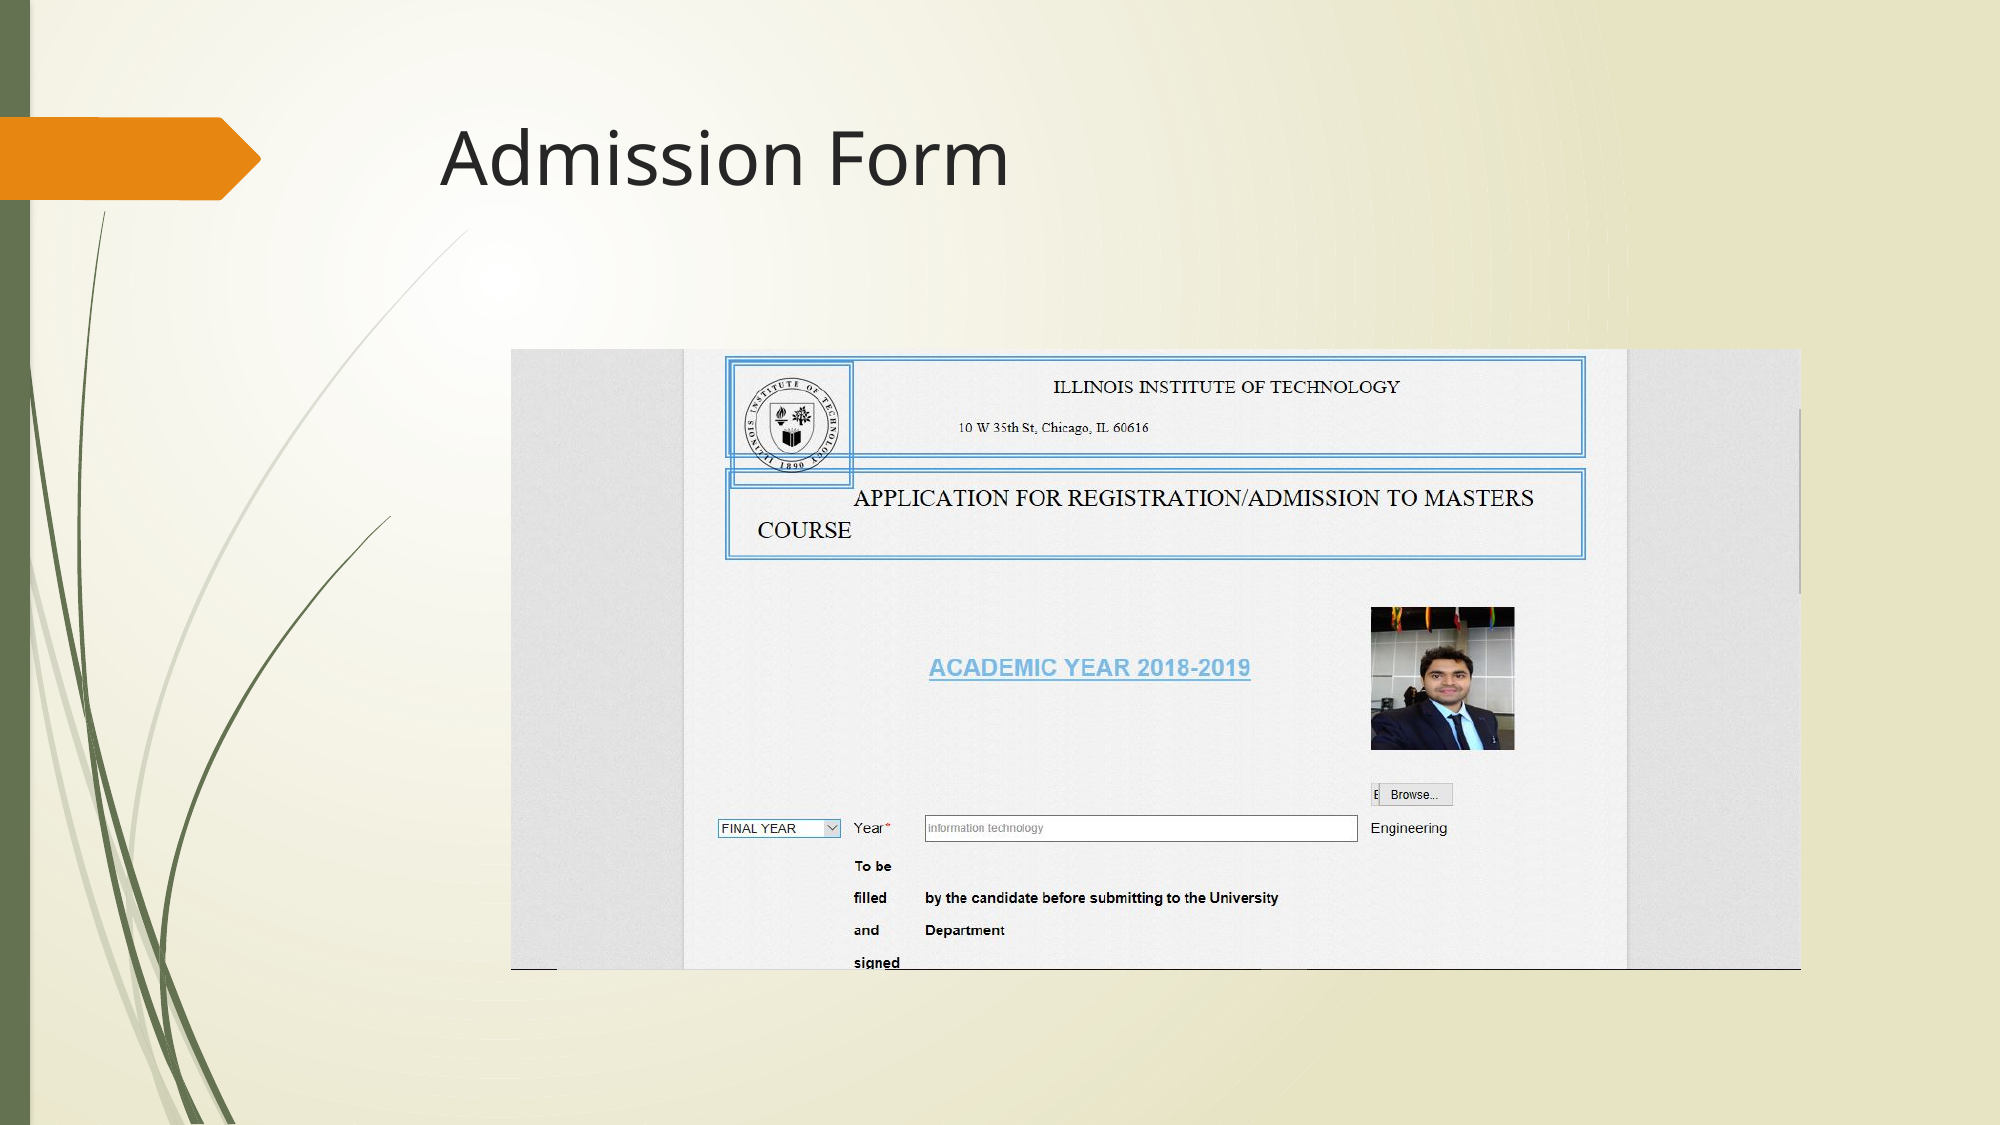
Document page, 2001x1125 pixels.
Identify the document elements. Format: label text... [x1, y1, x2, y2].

title Admission Form [425, 102, 1888, 313]
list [511, 349, 1801, 971]
